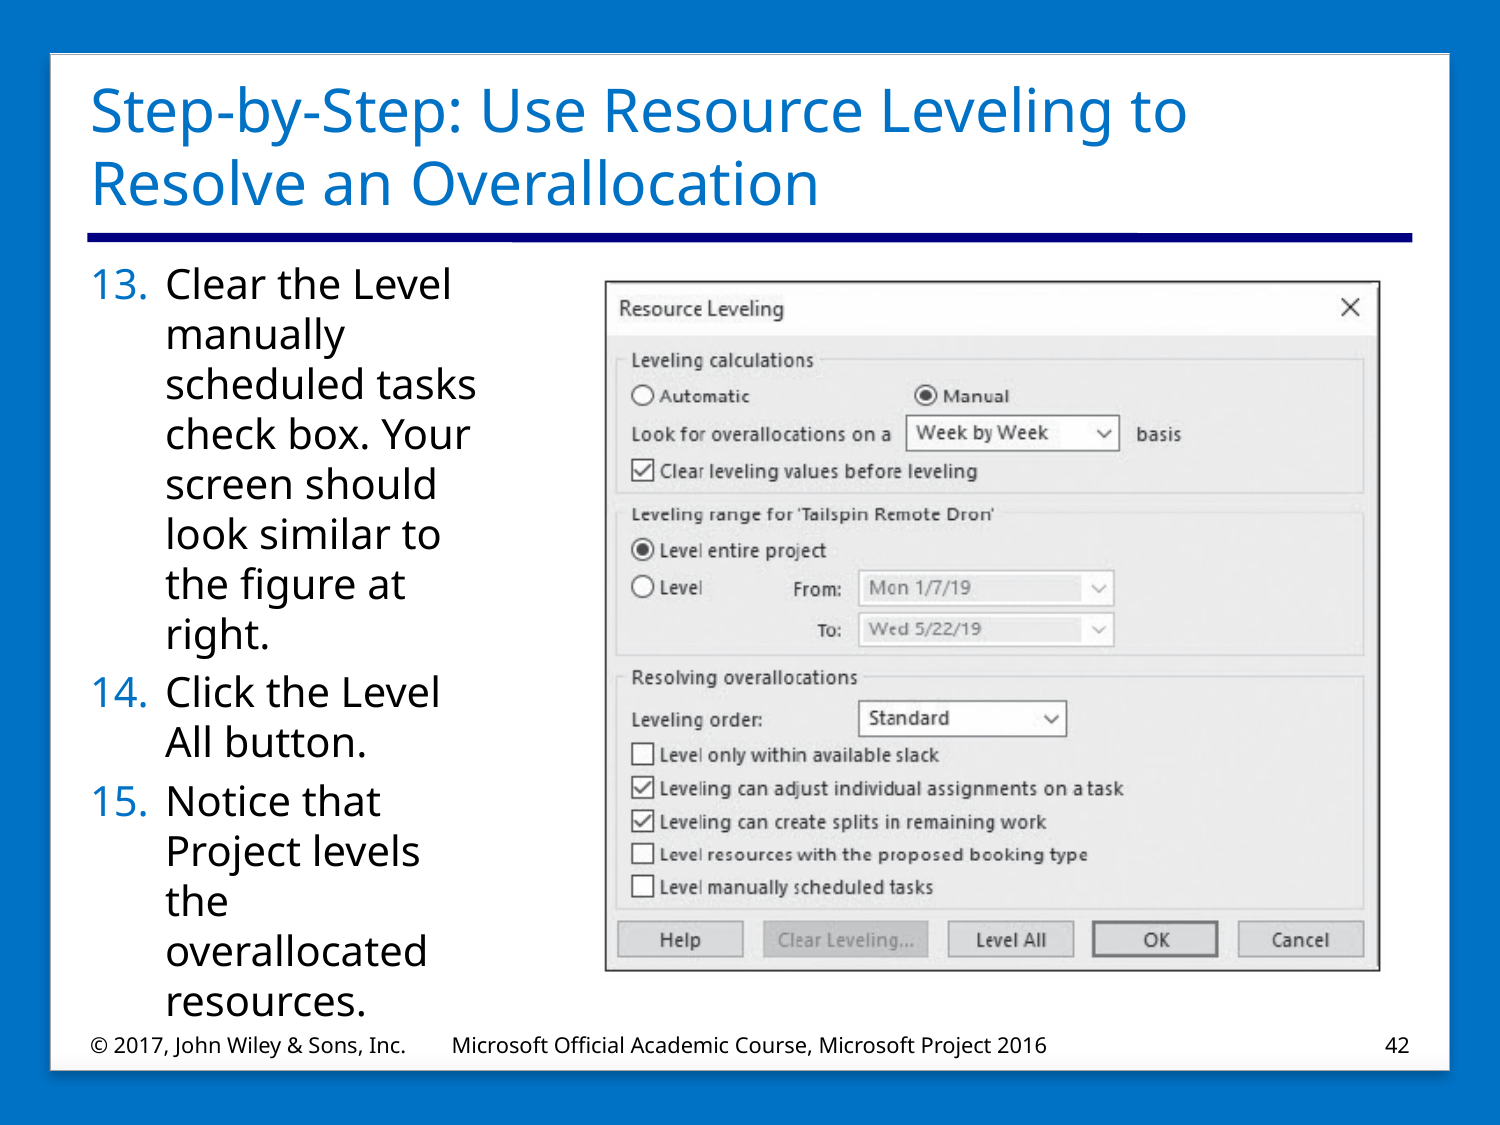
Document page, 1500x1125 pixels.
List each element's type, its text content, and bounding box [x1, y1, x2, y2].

slide_number 42 [1074, 1024, 1426, 1103]
slide_number © 2017, John Wiley & Sons, Inc. [74, 1024, 426, 1103]
title Step-by-Step: Use Resource Leveling to Resolve an Overallocation [74, 74, 1426, 226]
list Clear the Level manually scheduled tasks check box. Your screen should look similar to the figure at right. Click the Level All button. Notice that Project levels the overallocated resources. [75, 249, 500, 1063]
footer Microsoft Official Academic Course, Microsoft Project 2016 [431, 1024, 1069, 1103]
picture [599, 274, 1387, 979]
